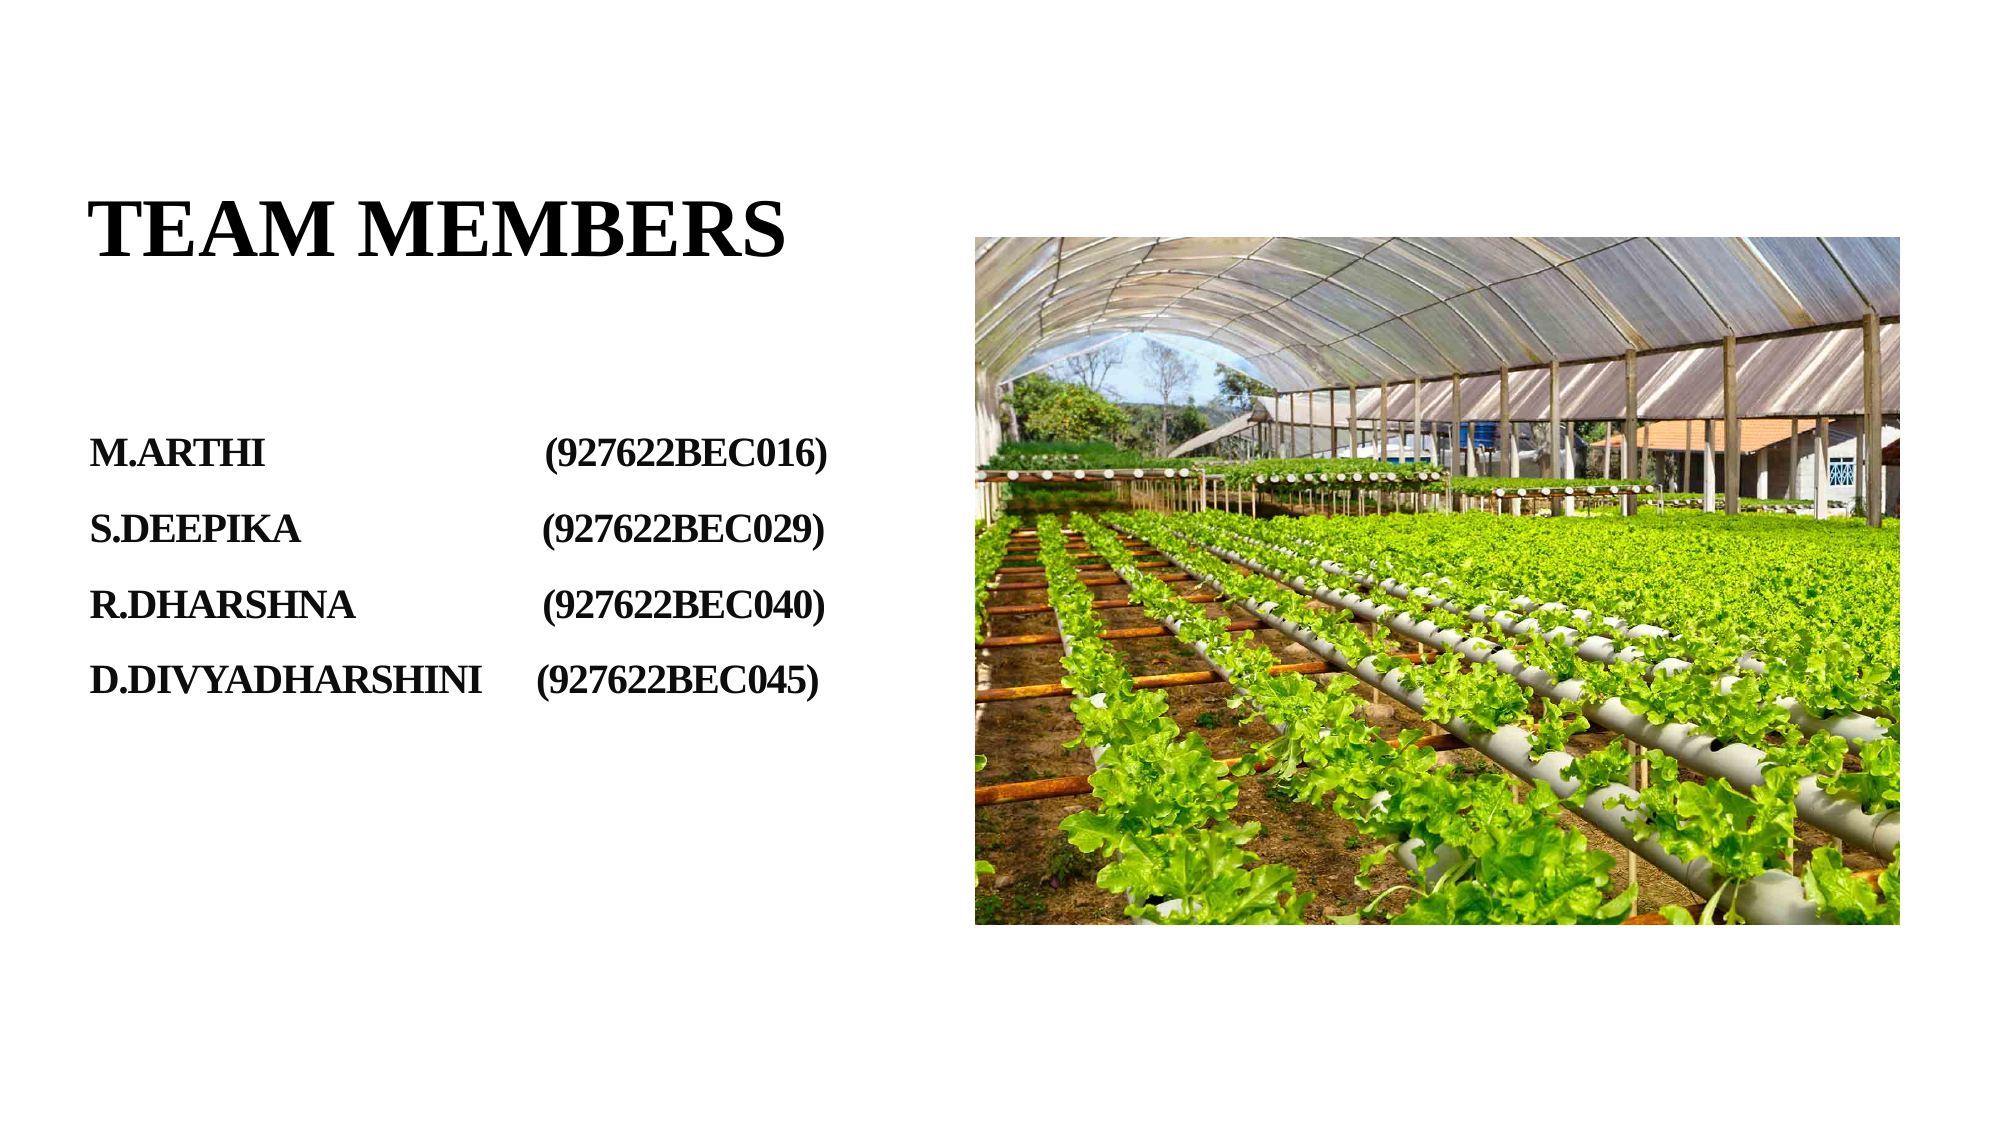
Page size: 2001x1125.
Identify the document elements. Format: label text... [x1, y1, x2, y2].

title TEAM MEMBERS [87, 172, 1025, 274]
picture [974, 237, 1901, 926]
list M.ARTHI (927622BEC016) S.DEEPIKA (927622BEC029) R.DHARSHNA (927622BEC040) D.DIVYADHARSHINI (927622BEC045) [87, 399, 969, 695]
